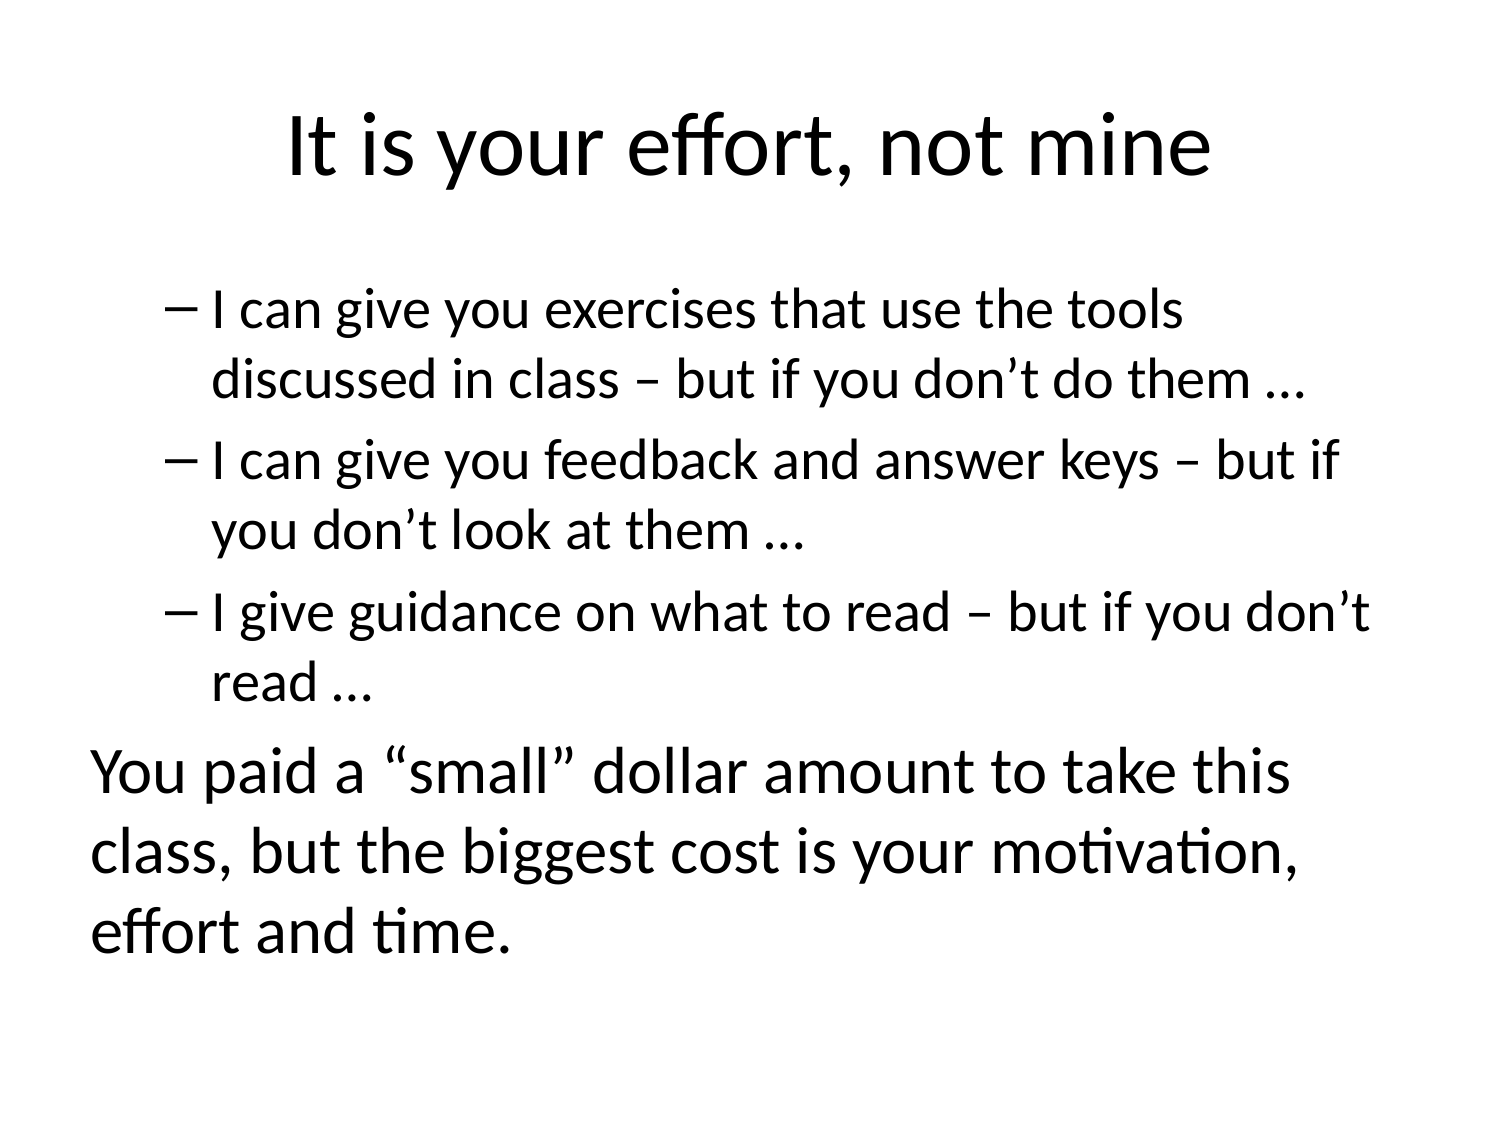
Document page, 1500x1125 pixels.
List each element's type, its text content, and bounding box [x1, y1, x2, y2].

title It is your effort, not mine [75, 45, 1425, 233]
list I can give you exercises that use the tools discussed in class – but if you don’t do them … I can give you feedback and answer keys – but if you don’t look at them … I give guidance on what to read – but if you don’t read … You paid a “small” dollar amount to take this class, but the biggest cost is your motivation, effort and time. [75, 262, 1425, 1005]
